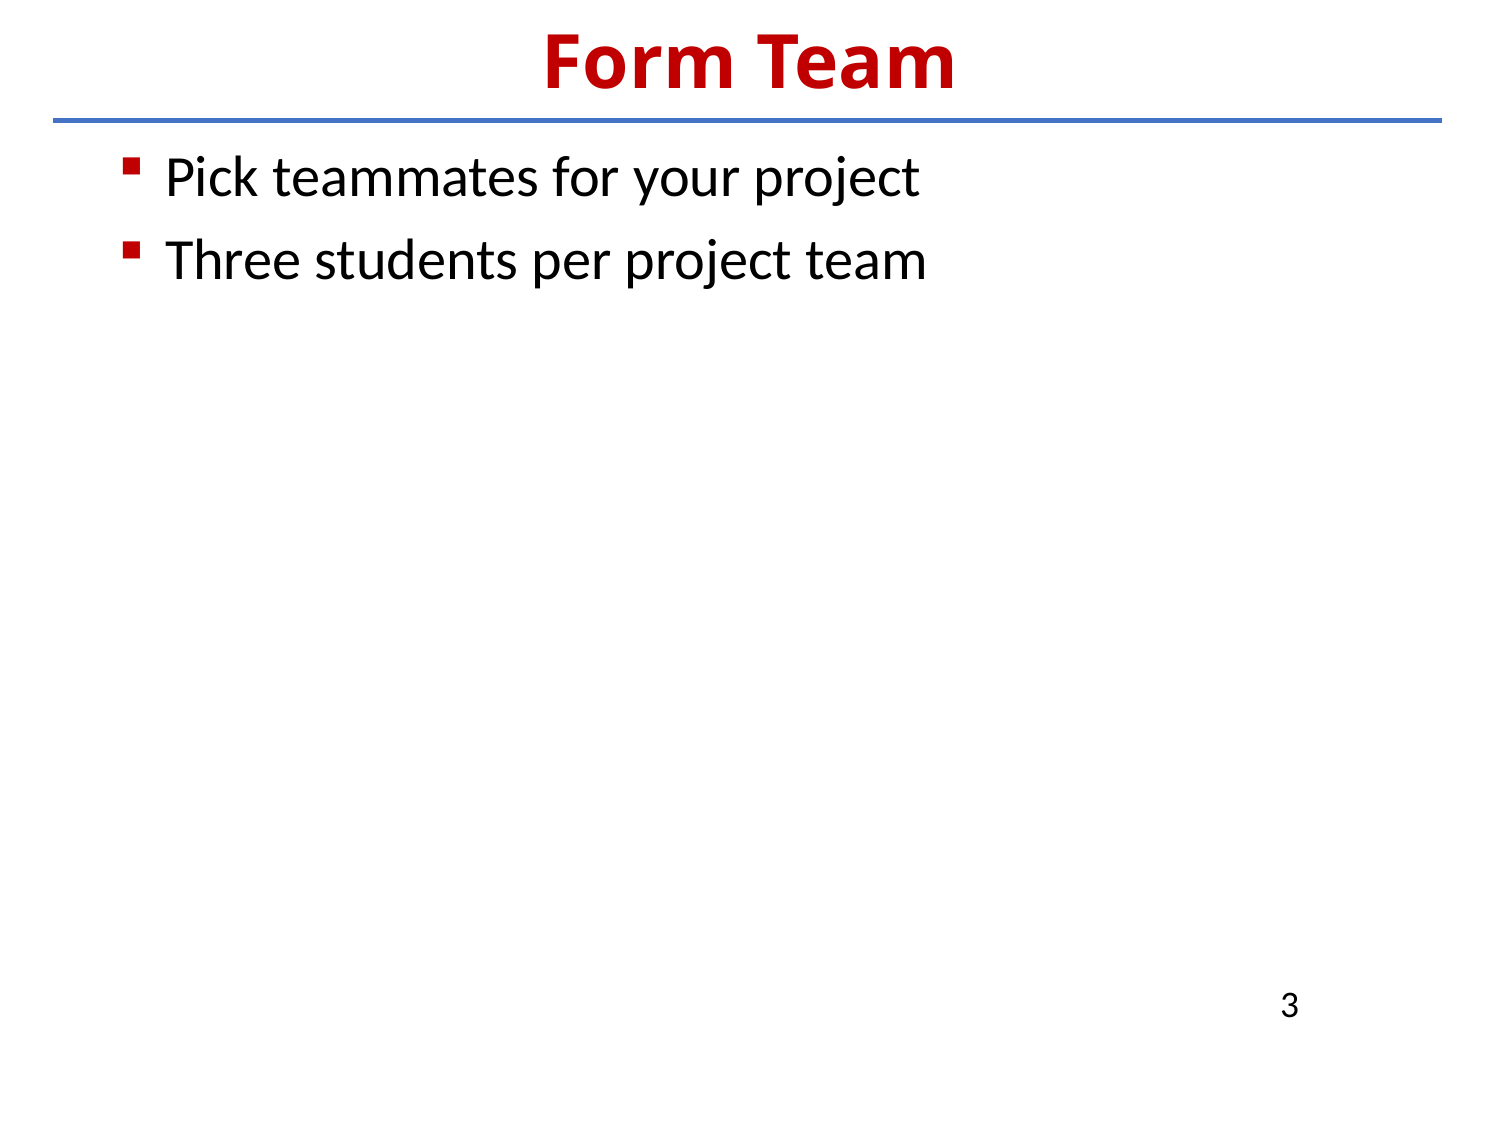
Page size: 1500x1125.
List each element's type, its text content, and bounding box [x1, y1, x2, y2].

title Form Team [103, 10, 1397, 119]
list Pick teammates for your project Three students per project team [103, 138, 1397, 933]
